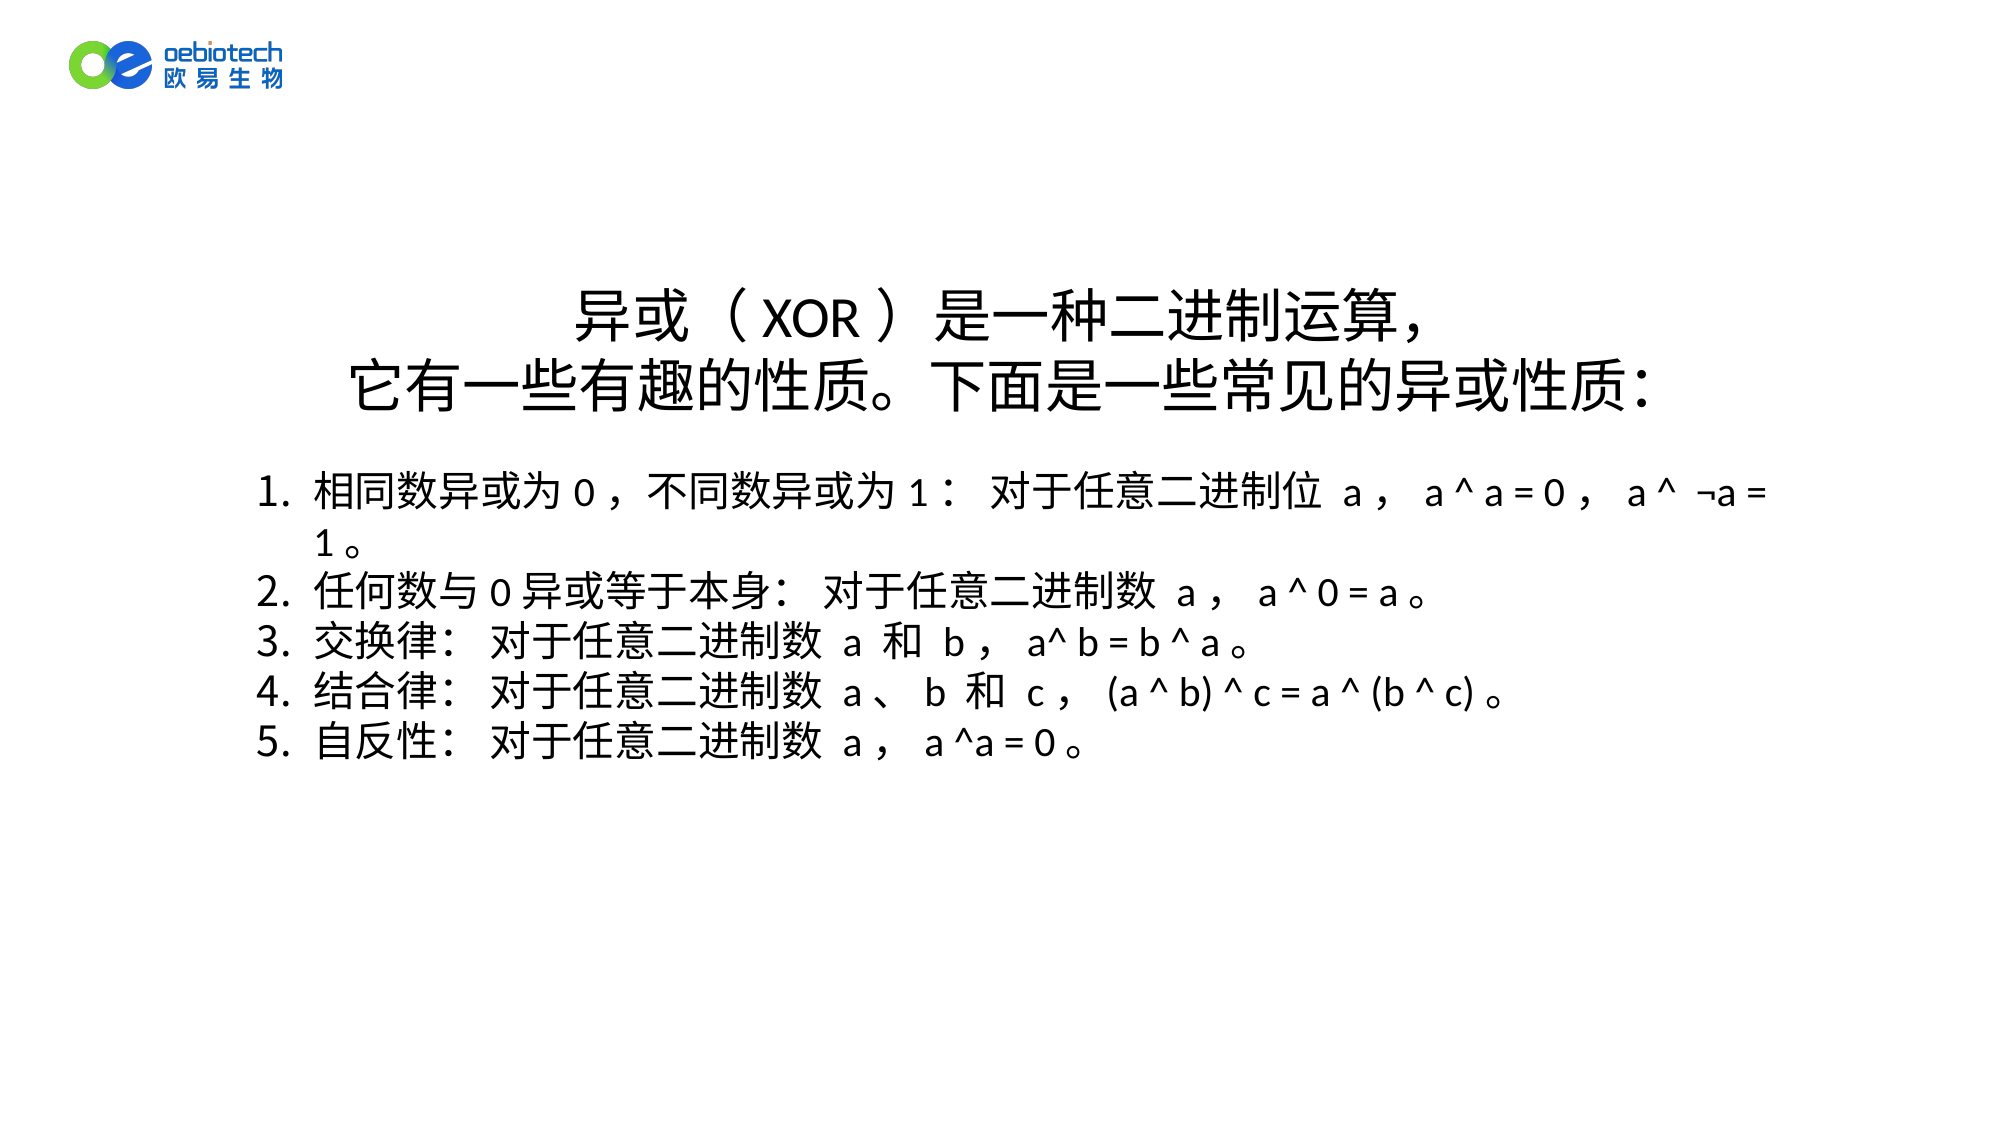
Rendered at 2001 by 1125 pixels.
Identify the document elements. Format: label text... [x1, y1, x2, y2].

text_box 异或（XOR）是一种二进制运算， 它有一些有趣的性质。下面是一些常见的异或性质： 相同数异或为0，不同数异或为1： 对于任意二进制位 a，a ^ a = 0，a ^ ¬a = 1。 任何数与0异或等于本身： 对于任意二进制数 a，a ^ 0 = a。 交换律： 对于任意二进制数 a 和 b，a^ b = b ^ a。 结合律： 对于任意二进制数 a、b 和 c，(a ^ b) ^ c = a ^ (b ^ c)。 自反性： 对于任意二进制数 a，a ^a = 0。 [242, 272, 1790, 773]
picture [69, 41, 282, 89]
